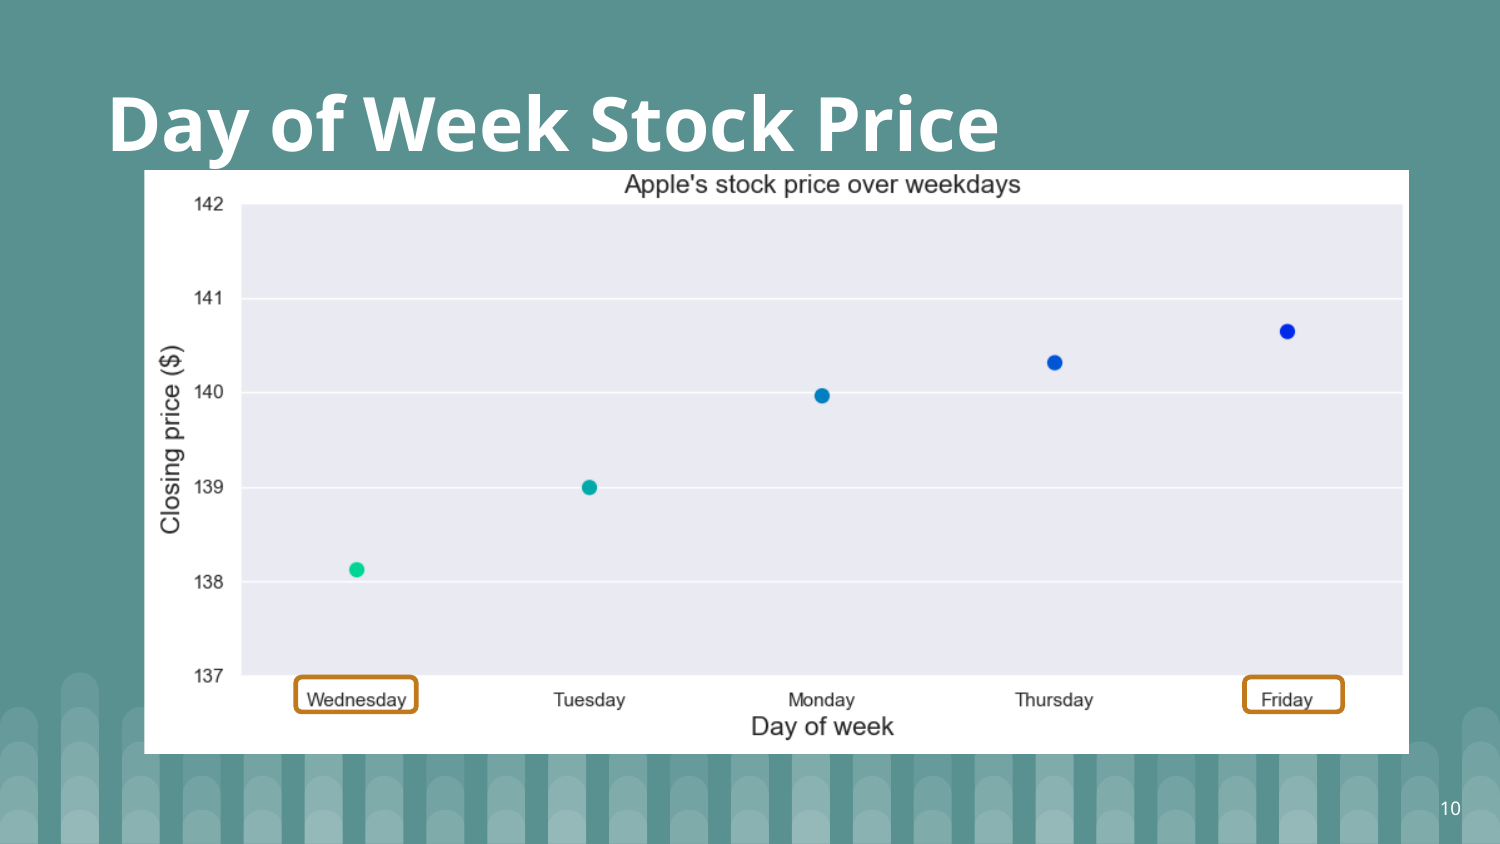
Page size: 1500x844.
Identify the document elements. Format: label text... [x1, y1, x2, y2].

picture [144, 170, 1410, 754]
text_box Day of Week Stock Price [91, 15, 1245, 227]
slide_number 10 [1386, 777, 1477, 842]
